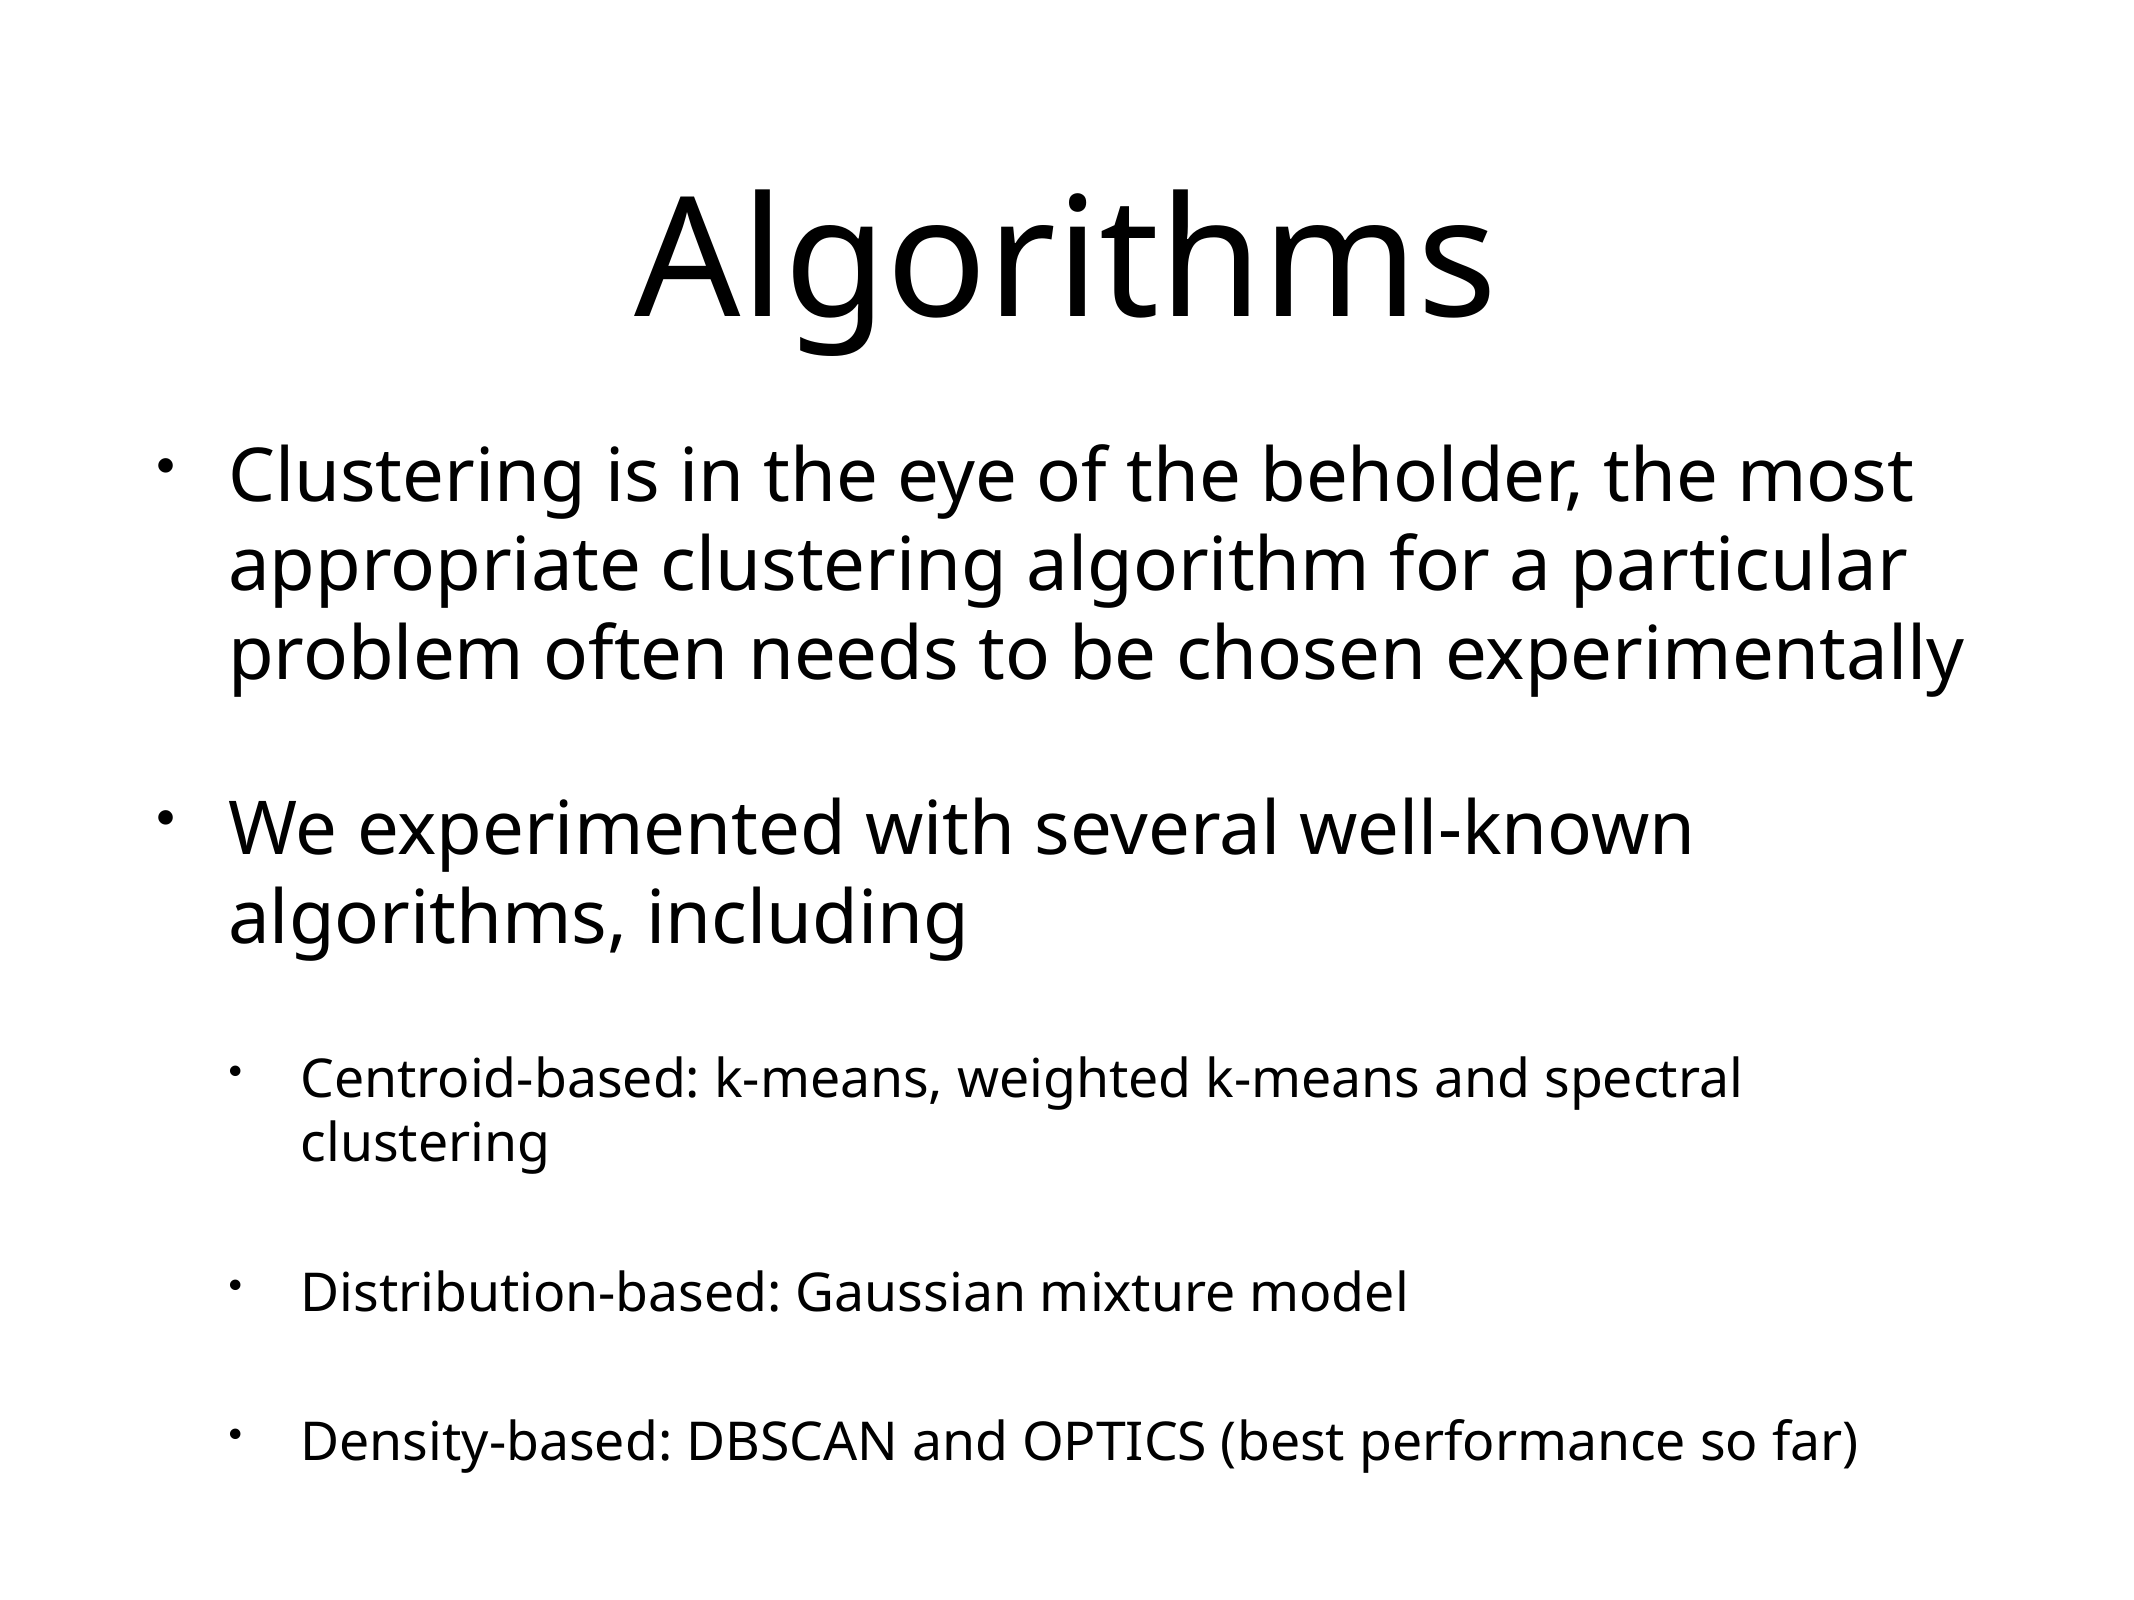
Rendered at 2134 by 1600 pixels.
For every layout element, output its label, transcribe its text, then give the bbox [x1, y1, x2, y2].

list Clustering is in the eye of the beholder, the most appropriate clustering algorithm for a particular problem often needs to be chosen experimentally We experimented with several well-known algorithms, including Centroid-based: k-means, weighted k-means and spectral clustering Distribution-based: Gaussian mixture model Density-based: DBSCAN and OPTICS (best performance so far) [155, 426, 1978, 1459]
title Algorithms [155, 72, 1978, 426]
